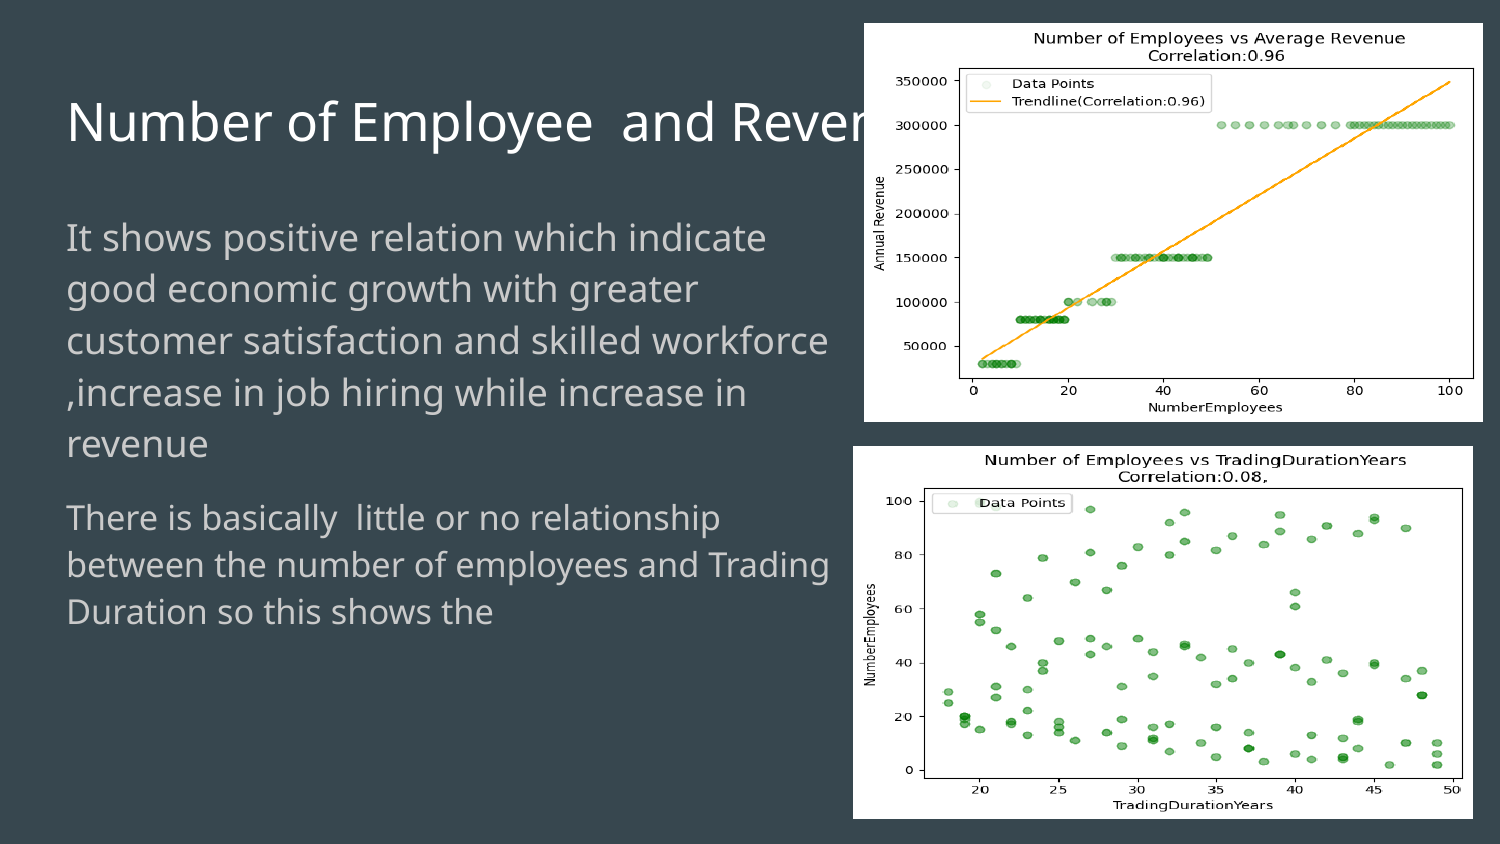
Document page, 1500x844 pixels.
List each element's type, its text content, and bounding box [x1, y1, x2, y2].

picture [864, 23, 1484, 423]
list It shows positive relation which indicate good economic growth with greater customer satisfaction and skilled workforce ,increase in job hiring while increase in revenue [51, 191, 850, 475]
picture [853, 446, 1473, 819]
title Number of Employee and Revenue [51, 72, 858, 167]
list There is basically little or no relationship between the number of employees and Trading Duration so this shows the [51, 475, 848, 772]
